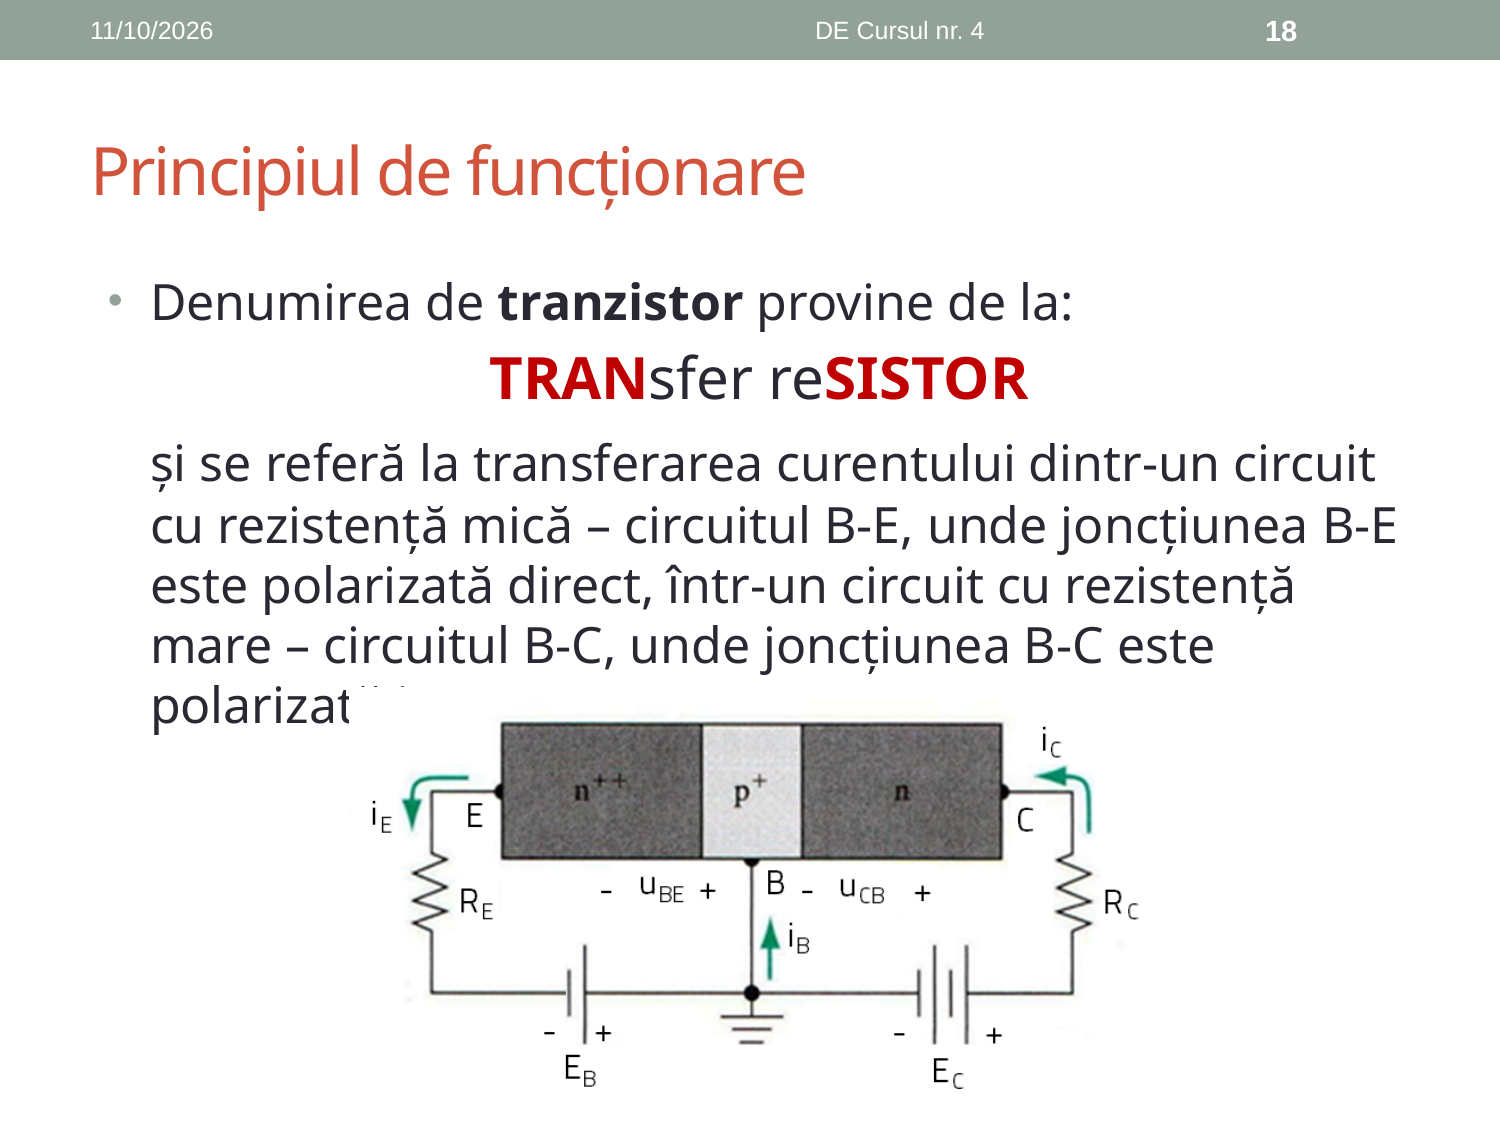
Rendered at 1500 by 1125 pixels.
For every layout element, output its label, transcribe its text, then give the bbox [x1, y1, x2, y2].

footer DE Cursul nr. 4 [562, 3, 1238, 57]
list Denumirea de tranzistor provine de la: TRANsfer reSISTOR și se referă la transferarea curentului dintr-un circuit cu rezistență mică – circuitul B-E, unde joncțiunea B-E este polarizată direct, într-un circuit cu rezistență mare – circuitul B-C, unde joncțiunea B-C este polarizată invers. [75, 262, 1425, 1063]
picture [348, 687, 1151, 1105]
slide_number 18 [1250, 3, 1425, 57]
title Principiul de funcționare [75, 87, 1425, 250]
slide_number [75, 3, 550, 57]
